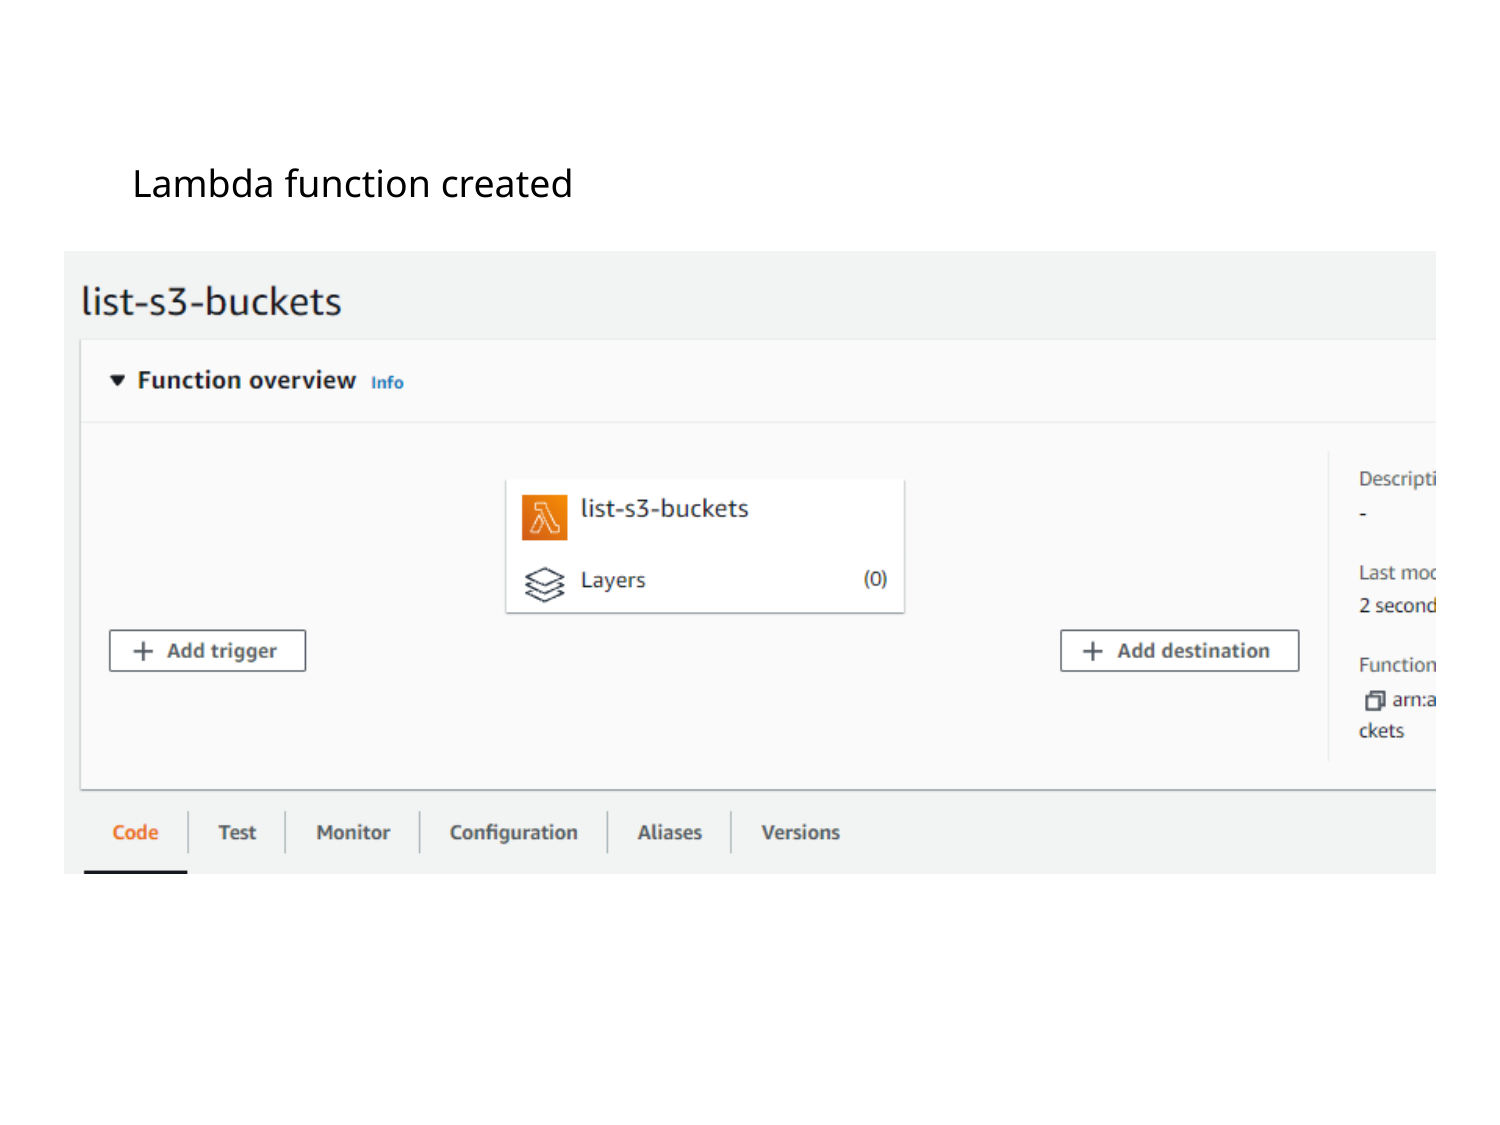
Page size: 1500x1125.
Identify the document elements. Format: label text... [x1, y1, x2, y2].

text_box Lambda function created [117, 152, 589, 213]
picture [64, 251, 1436, 874]
